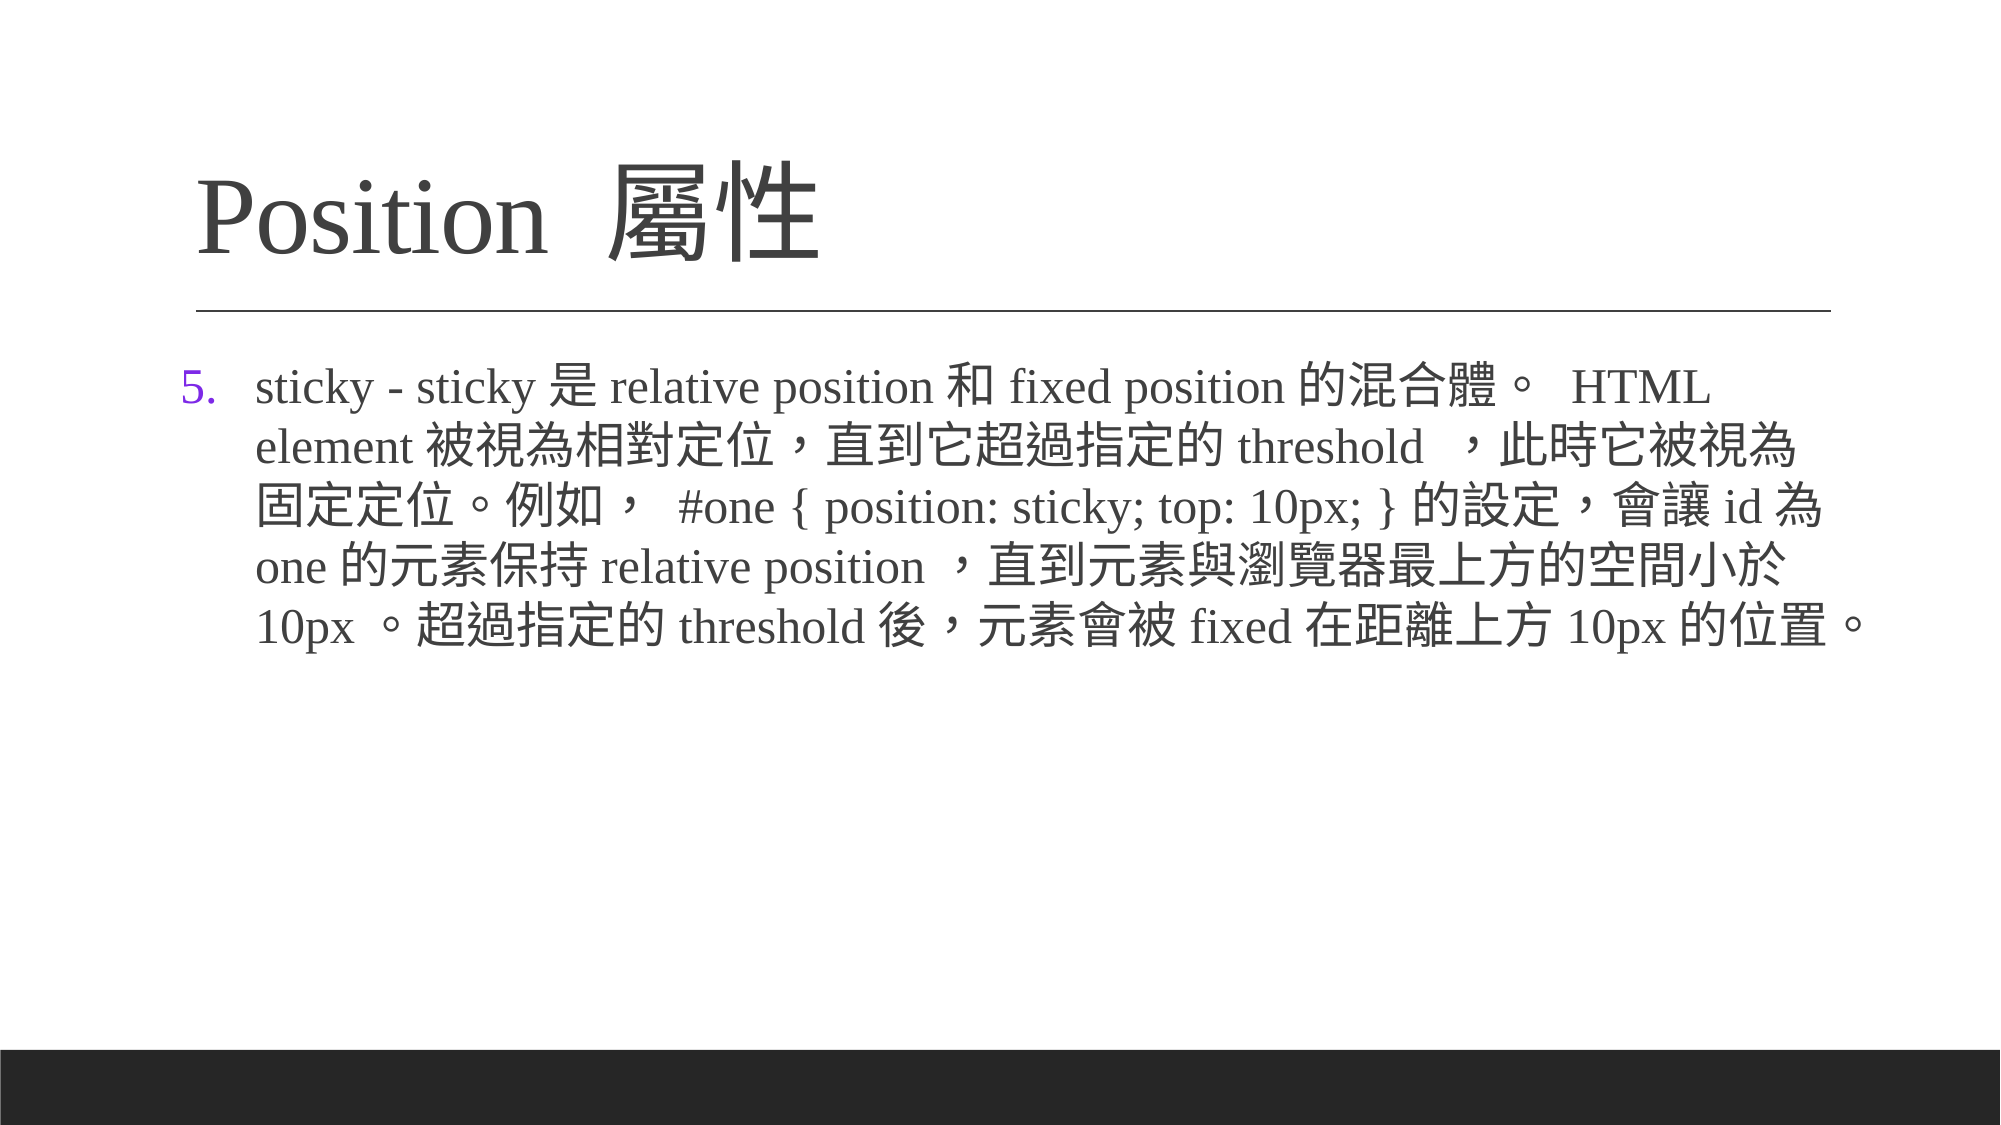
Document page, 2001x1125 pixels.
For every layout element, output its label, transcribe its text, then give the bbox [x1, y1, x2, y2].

list sticky - sticky是relative position和fixed position的混合體。 HTML element被視為相對定位，直到它超過指定的threshold ，此時它被視為固定定位。例如， #one { position: sticky; top: 10px; }的設定，會讓id為one的元素保持relative position，直到元素與瀏覽器最上方的空間小於10px。超過指定的threshold後，元素會被fixed在距離上方10px的位置。 [180, 345, 1830, 963]
title Position 屬性 [180, 47, 1830, 285]
